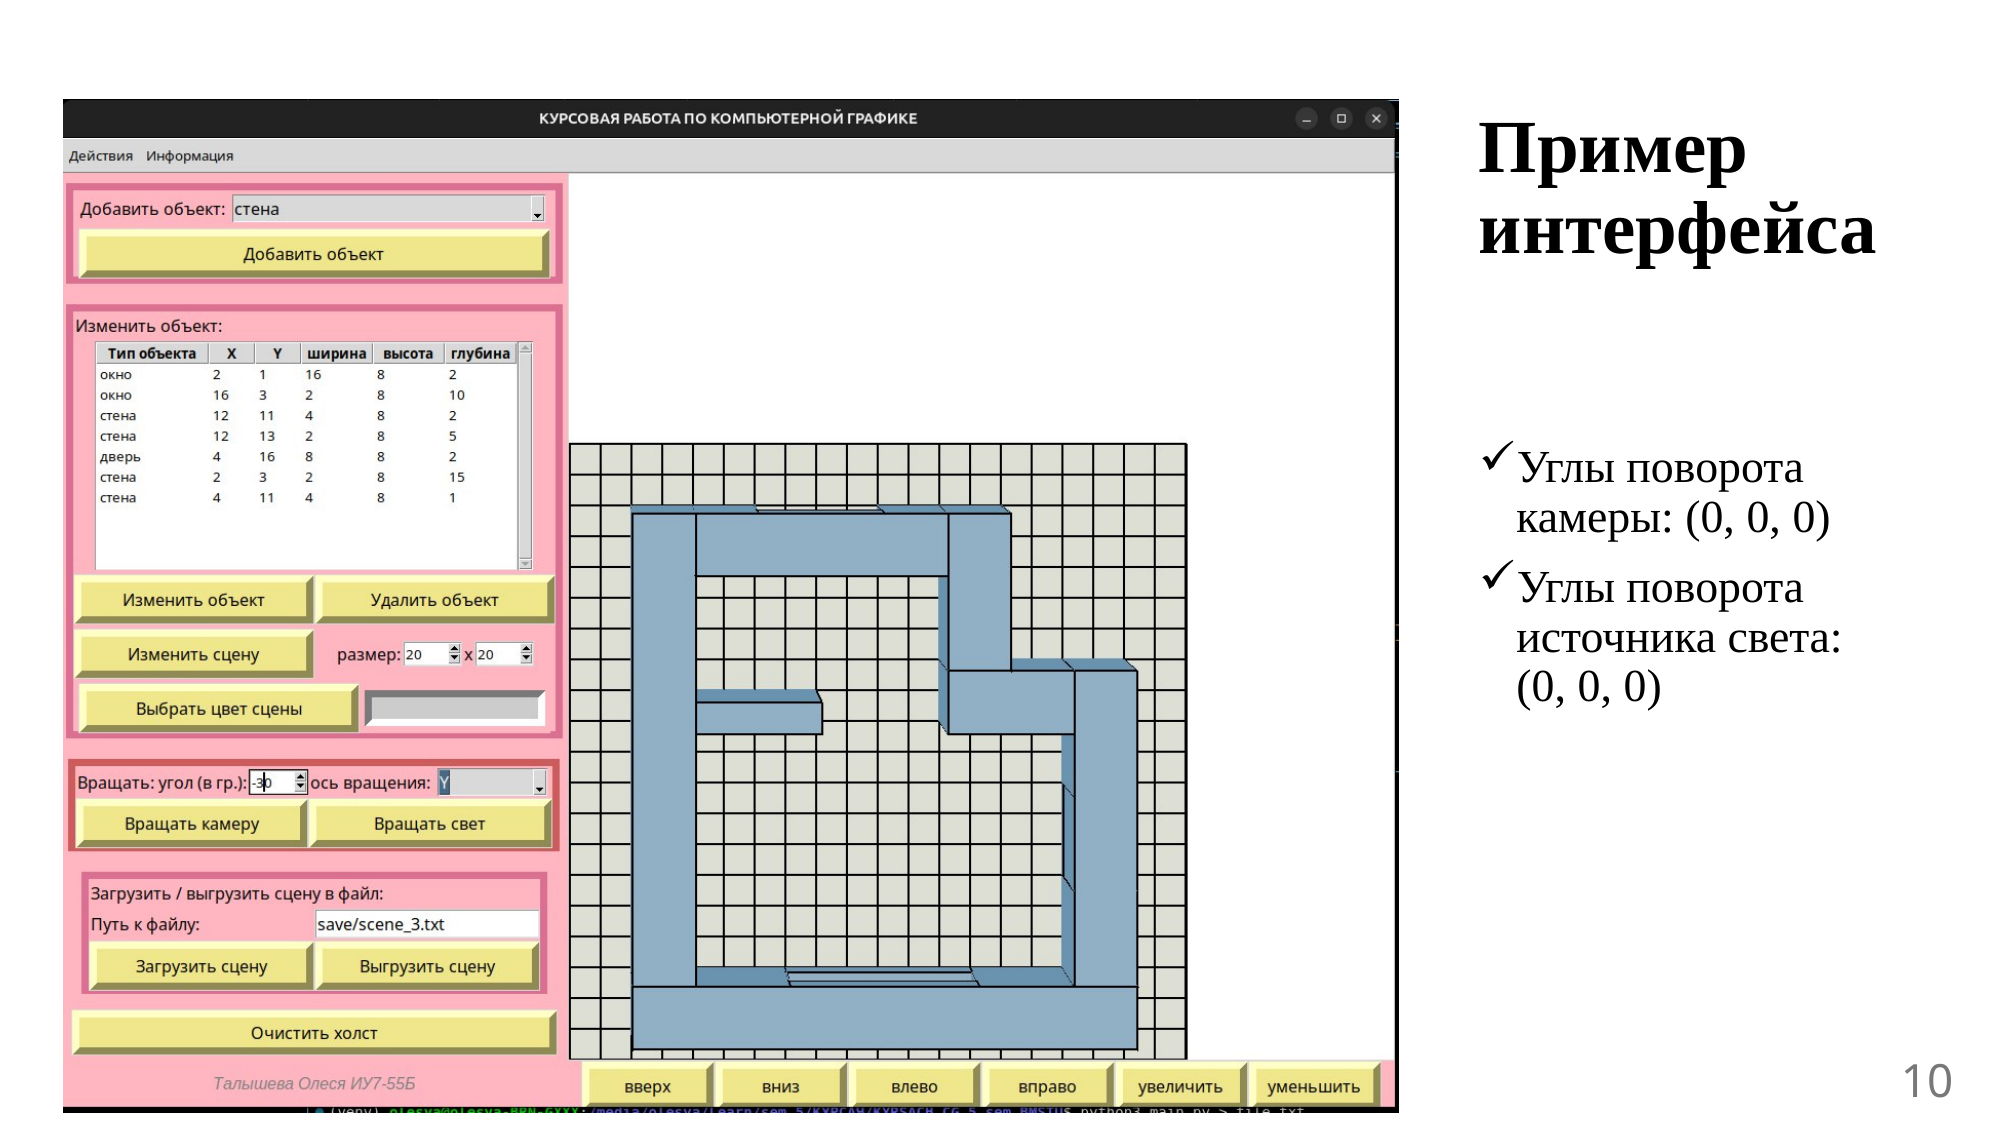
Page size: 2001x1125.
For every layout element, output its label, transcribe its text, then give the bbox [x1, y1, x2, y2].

list Углы поворота камеры: (0, 0, 0) Углы поворота источника света: (0, 0, 0) [1464, 435, 1905, 777]
slide_number <номер> [1518, 1053, 1969, 1113]
picture [62, 98, 1400, 1114]
title Пример интерфейса [1464, 80, 1919, 298]
